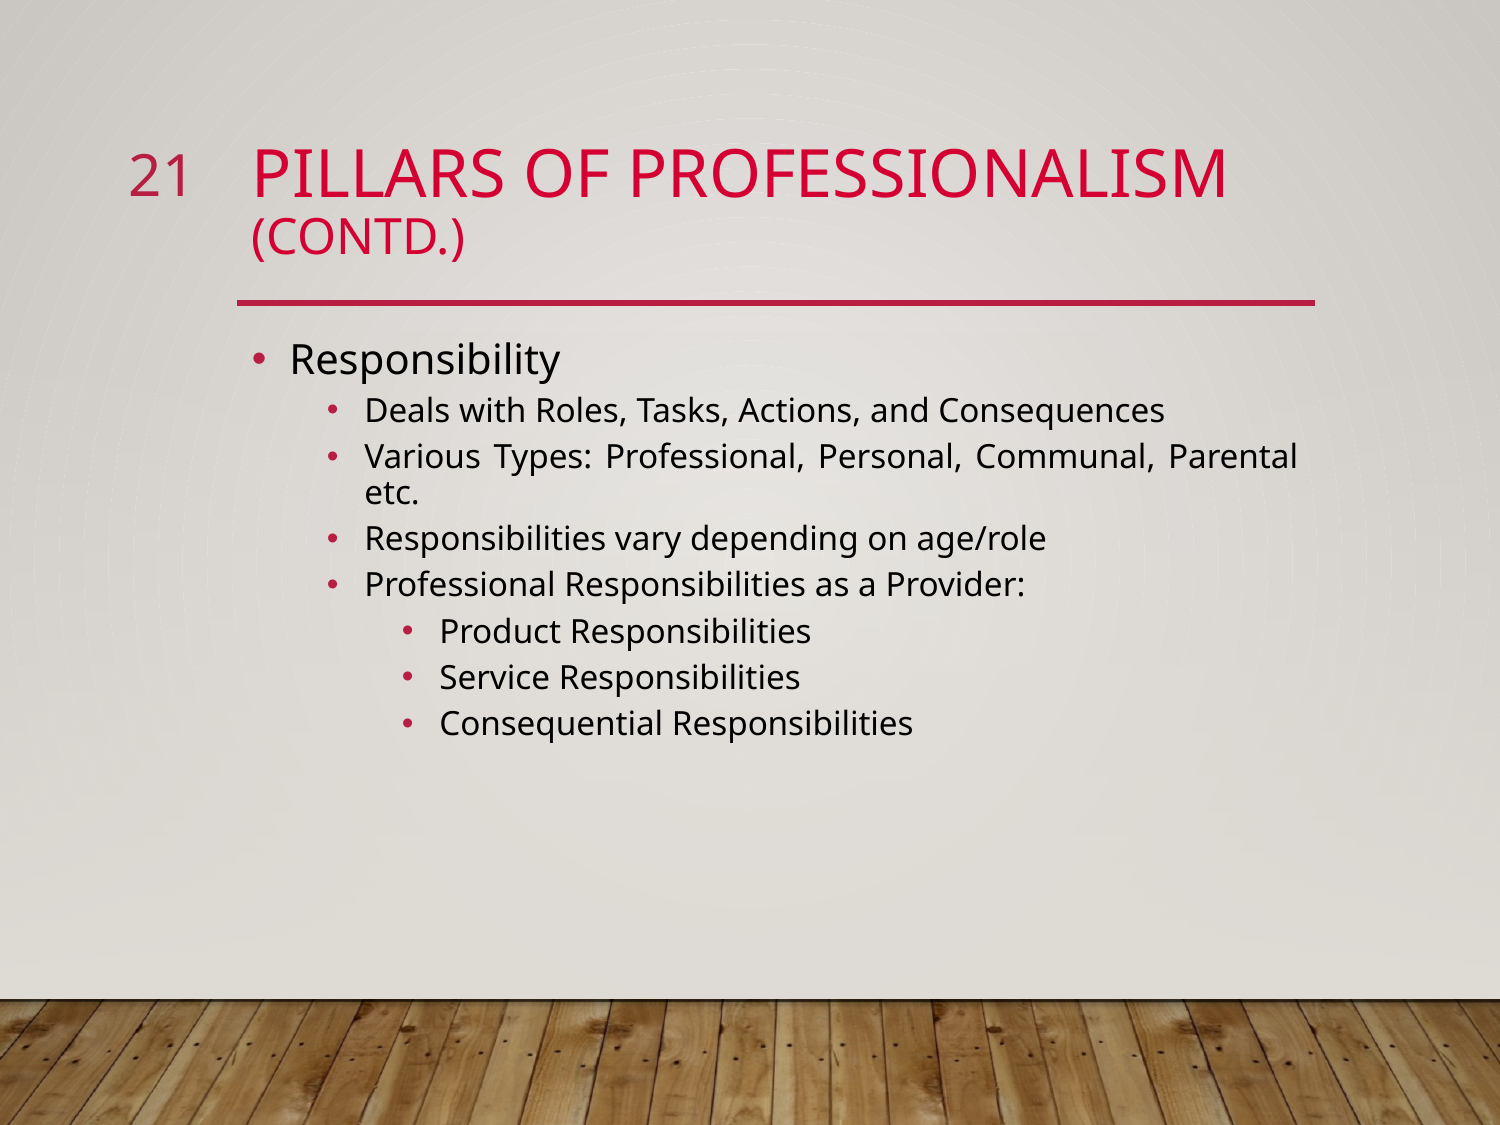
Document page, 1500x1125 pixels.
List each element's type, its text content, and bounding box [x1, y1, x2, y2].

list Responsibility Deals with Roles, Tasks, Actions, and Consequences Various Types: Professional, Personal, Communal, Parental etc. Responsibilities vary depending on age/role Professional Responsibilities as a Provider: Product Responsibilities Service Responsibilities Consequential Responsibilities [236, 330, 1315, 897]
slide_number 21 [80, 131, 211, 214]
title Pillars of Professionalism (Contd.) [236, 131, 1315, 305]
picture [0, 999, 1500, 1125]
